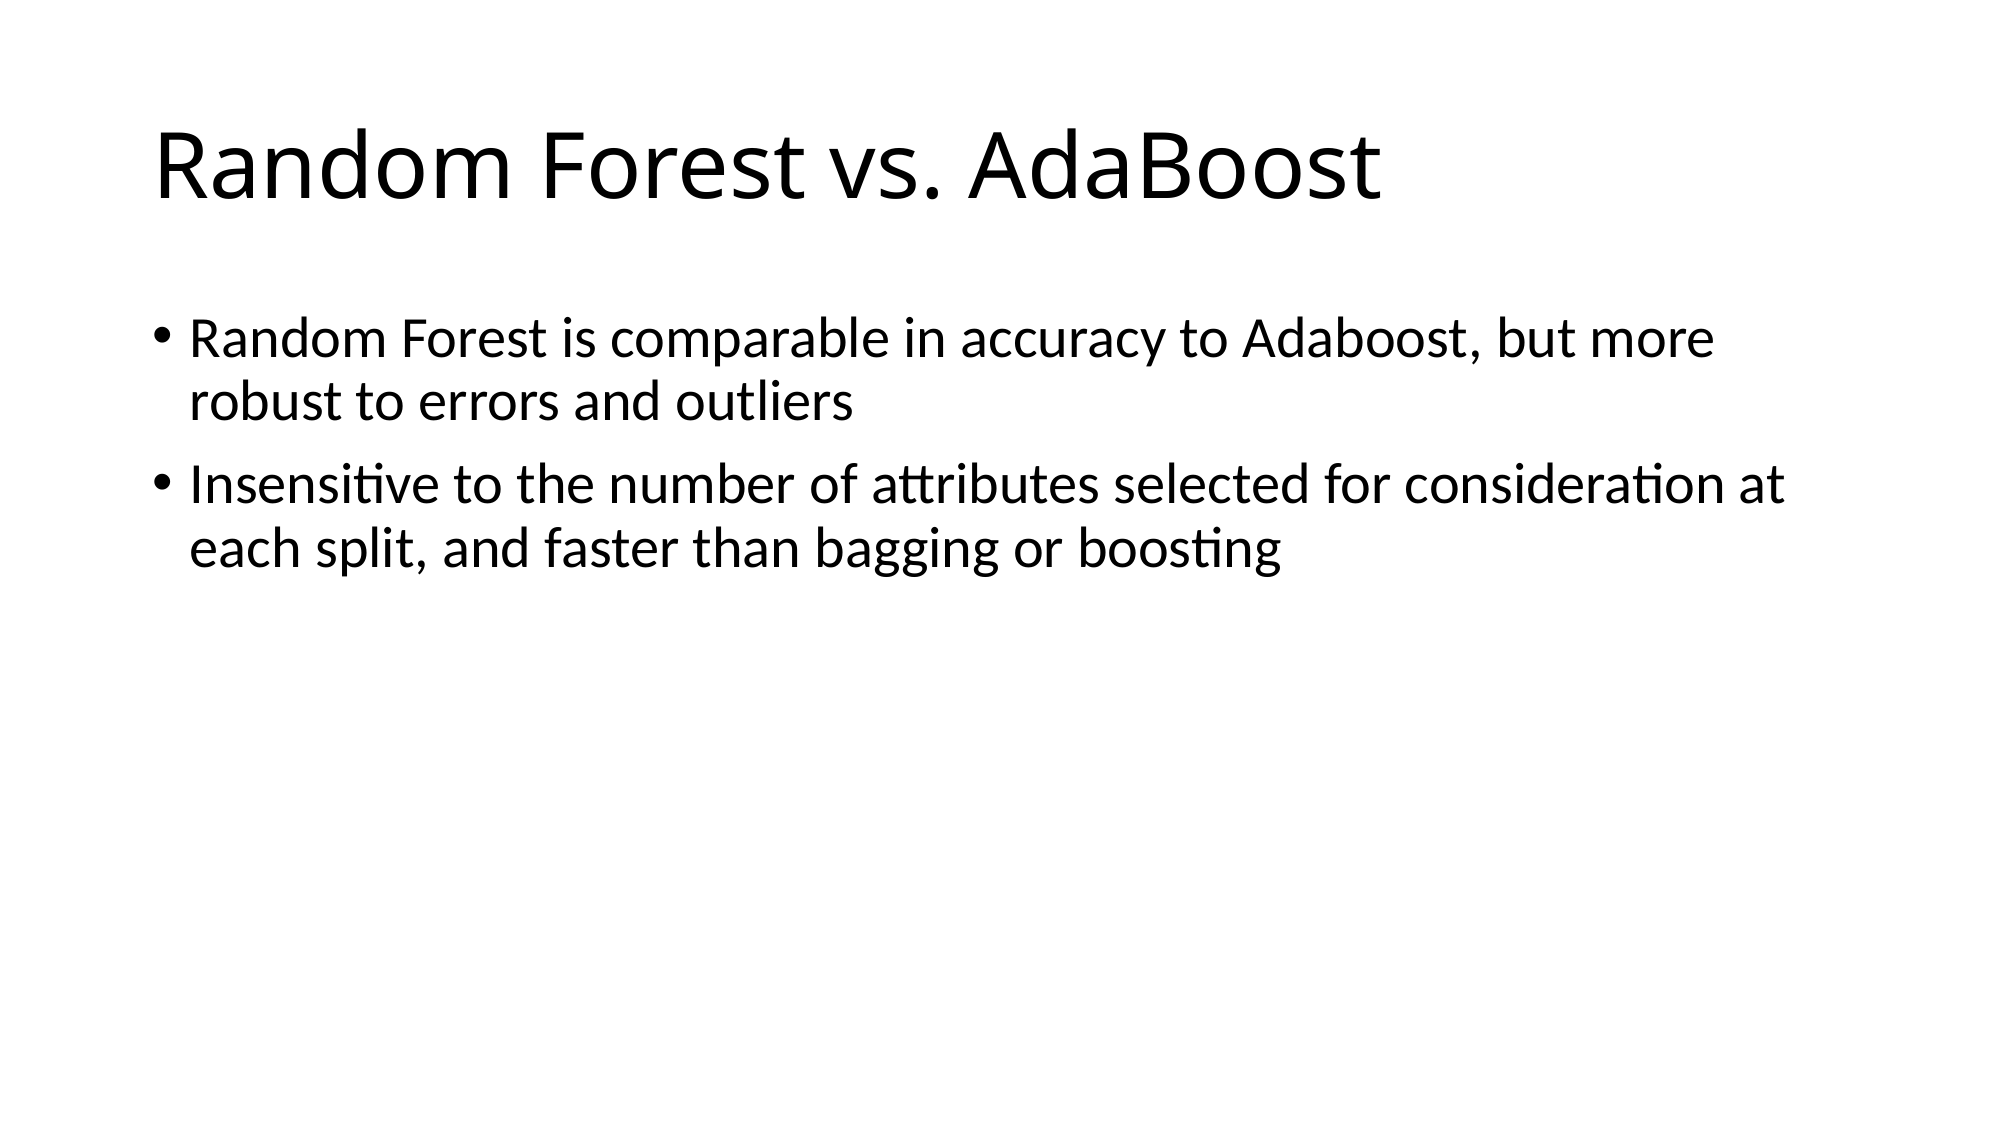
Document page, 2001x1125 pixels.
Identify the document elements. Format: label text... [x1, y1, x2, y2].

list Random Forest is comparable in accuracy to Adaboost, but more robust to errors and outliers Insensitive to the number of attributes selected for consideration at each split, and faster than bagging or boosting [137, 299, 1863, 1014]
title Random Forest vs. AdaBoost [137, 59, 1863, 278]
